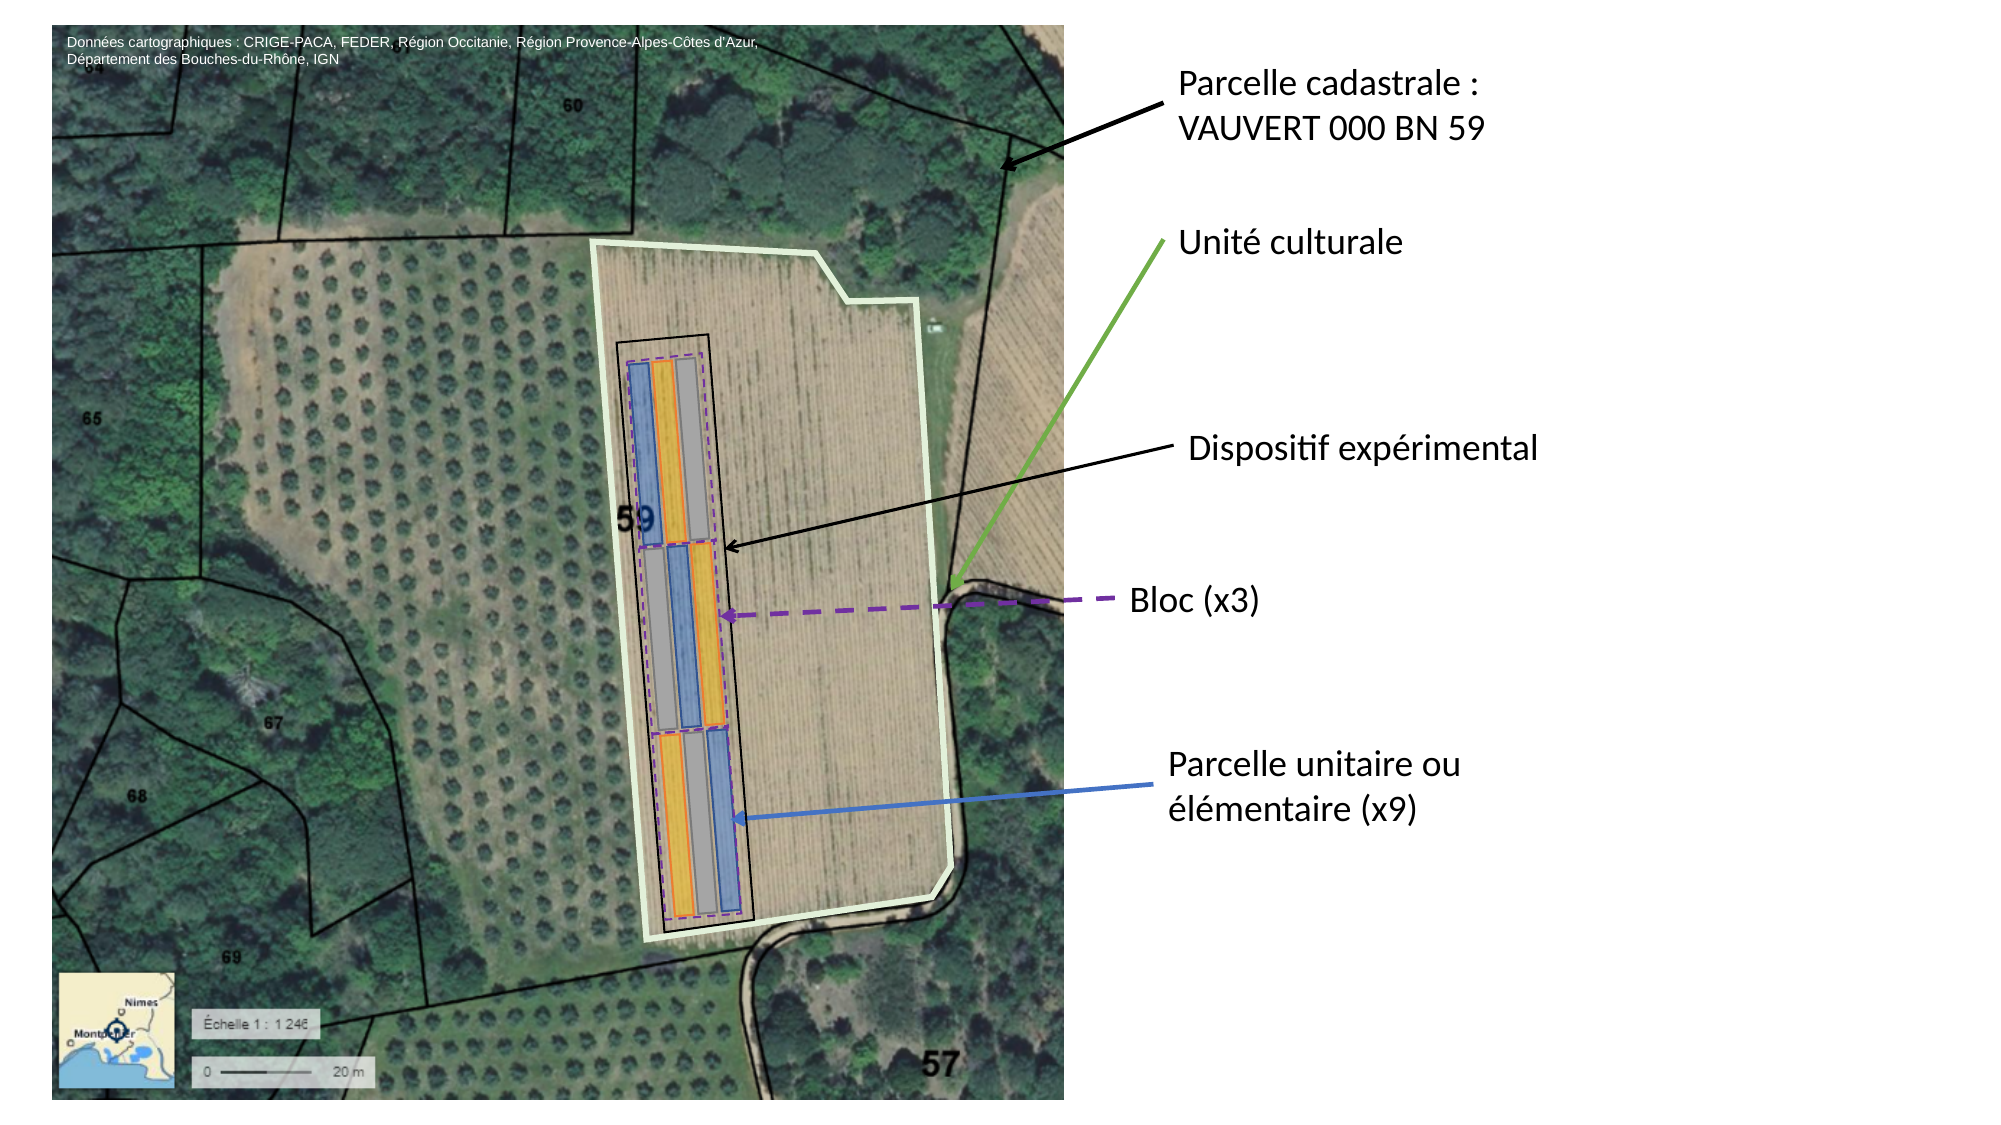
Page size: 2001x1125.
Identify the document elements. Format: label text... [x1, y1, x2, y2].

text_box Dispositif expérimental [1173, 415, 1569, 475]
picture [51, 25, 1064, 1100]
text_box Unité culturale [1163, 209, 1559, 270]
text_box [730, 784, 1154, 820]
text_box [720, 598, 1115, 617]
text_box Parcelle unitaire ou élémentaire (x9) [1153, 731, 1626, 837]
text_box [999, 103, 1164, 169]
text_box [724, 445, 1174, 550]
text_box Parcelle cadastrale : VAUVERT 000 BN 59 [1163, 50, 1559, 156]
text_box Bloc (x3) [1114, 567, 1510, 628]
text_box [915, 239, 1164, 300]
